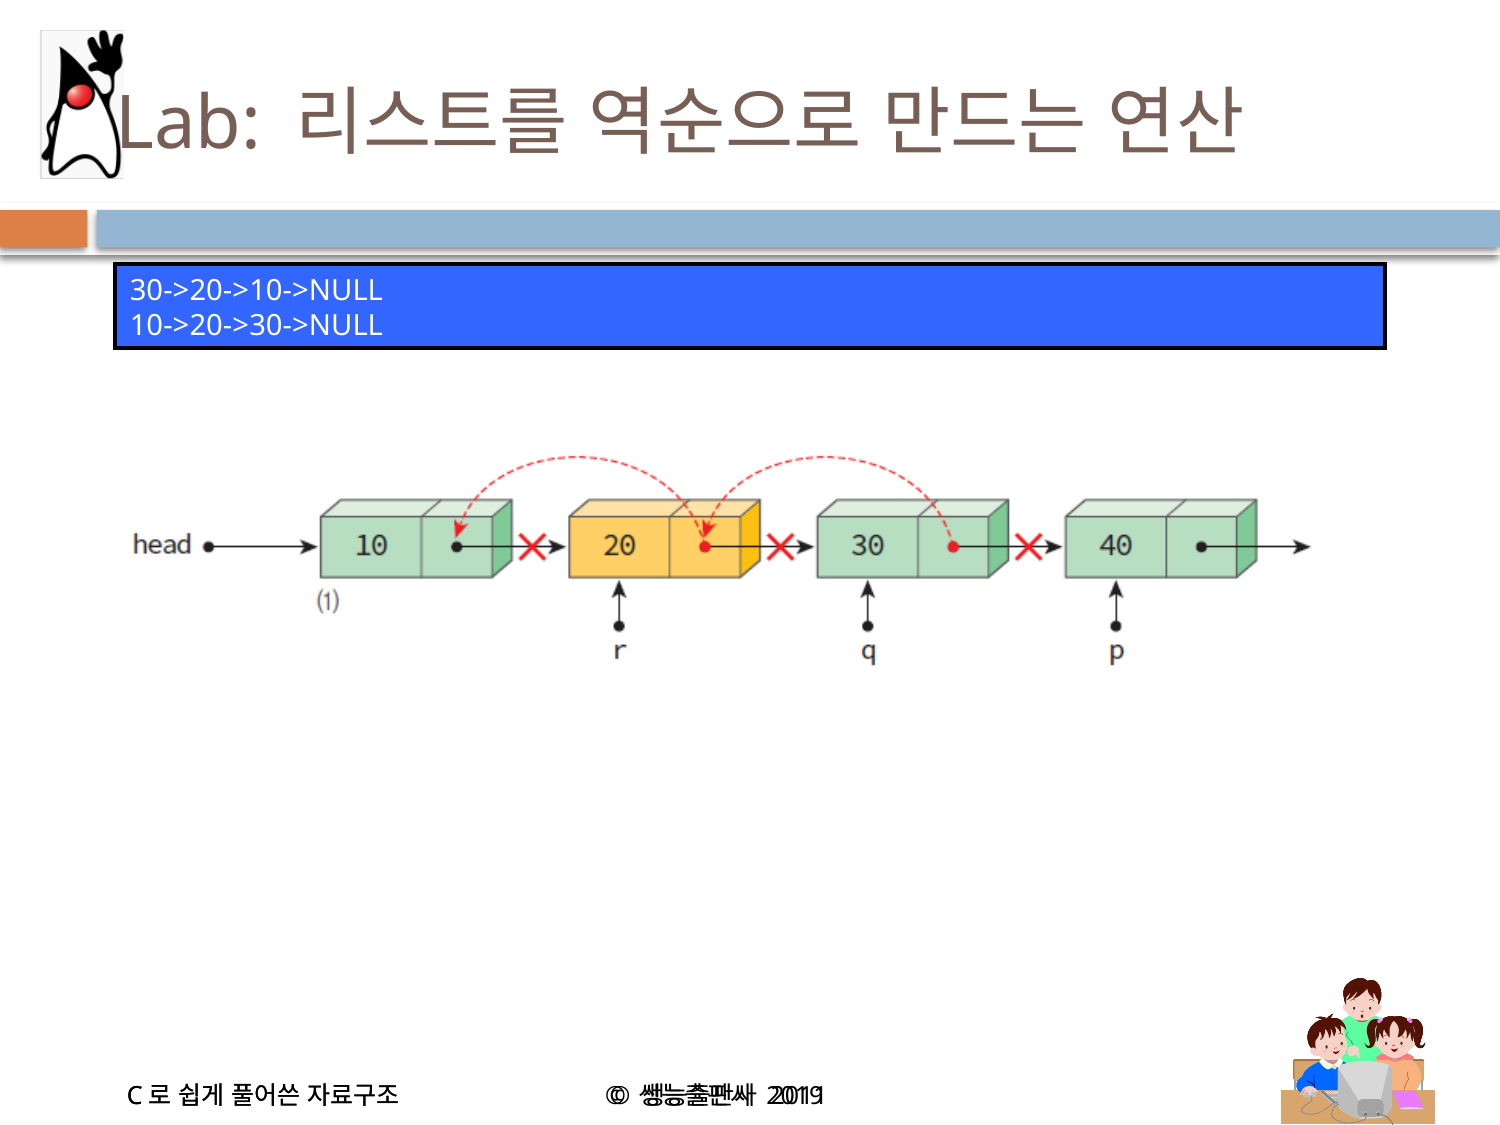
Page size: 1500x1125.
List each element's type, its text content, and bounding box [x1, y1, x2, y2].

picture [39, 30, 124, 179]
title Lab: 리스트를 역순으로 만드는 연산 [100, 37, 1438, 200]
picture [94, 436, 1405, 689]
text_box 30->20->10->NULL 10->20->30->NULL [115, 263, 1385, 349]
